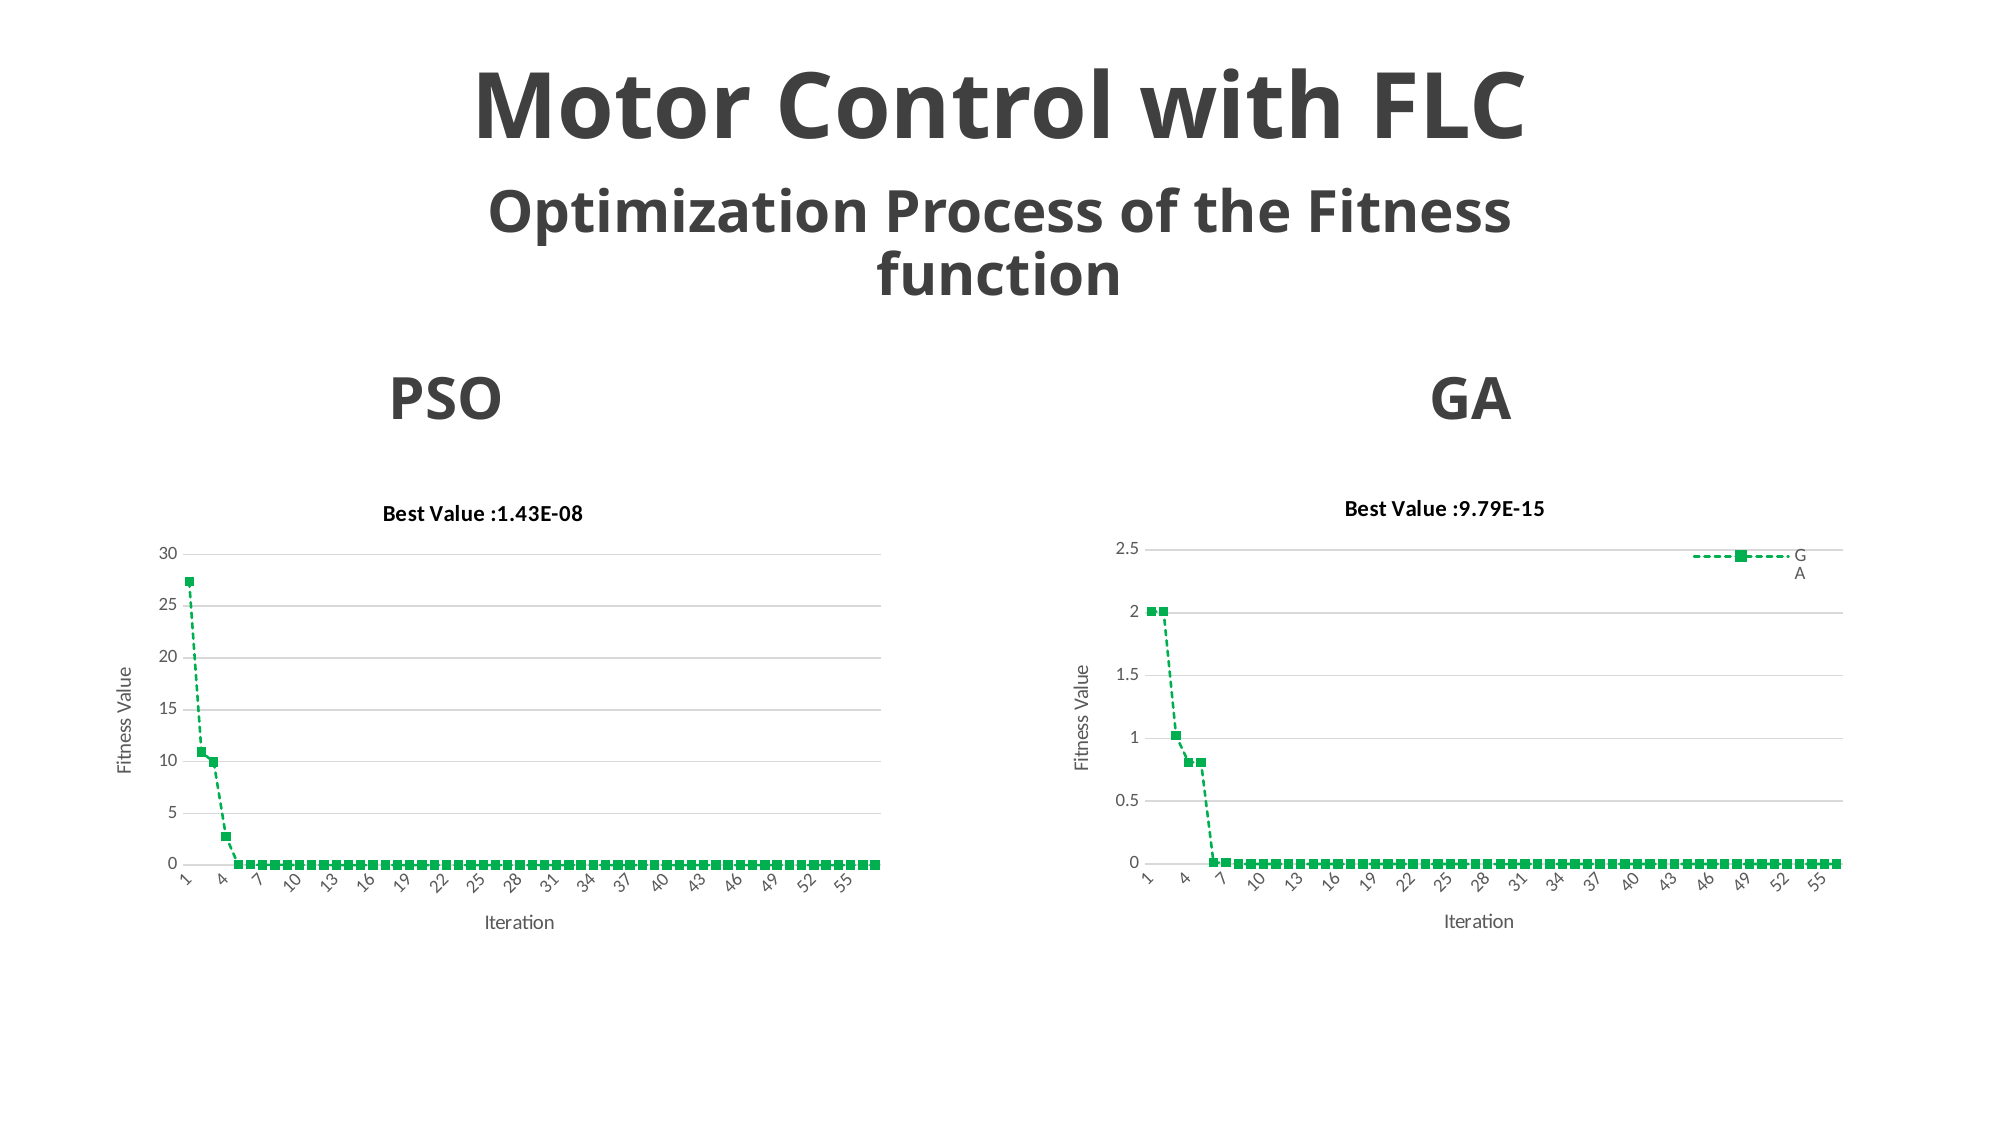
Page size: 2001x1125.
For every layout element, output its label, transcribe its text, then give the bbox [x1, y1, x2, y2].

text_box PSO [240, 362, 652, 447]
title Motor Control with FLC [137, 0, 1863, 218]
text_box GA [1265, 362, 1677, 447]
chart [71, 479, 901, 965]
list Optimization Process of the Fitness function [447, 174, 1553, 428]
chart [1033, 474, 1863, 965]
